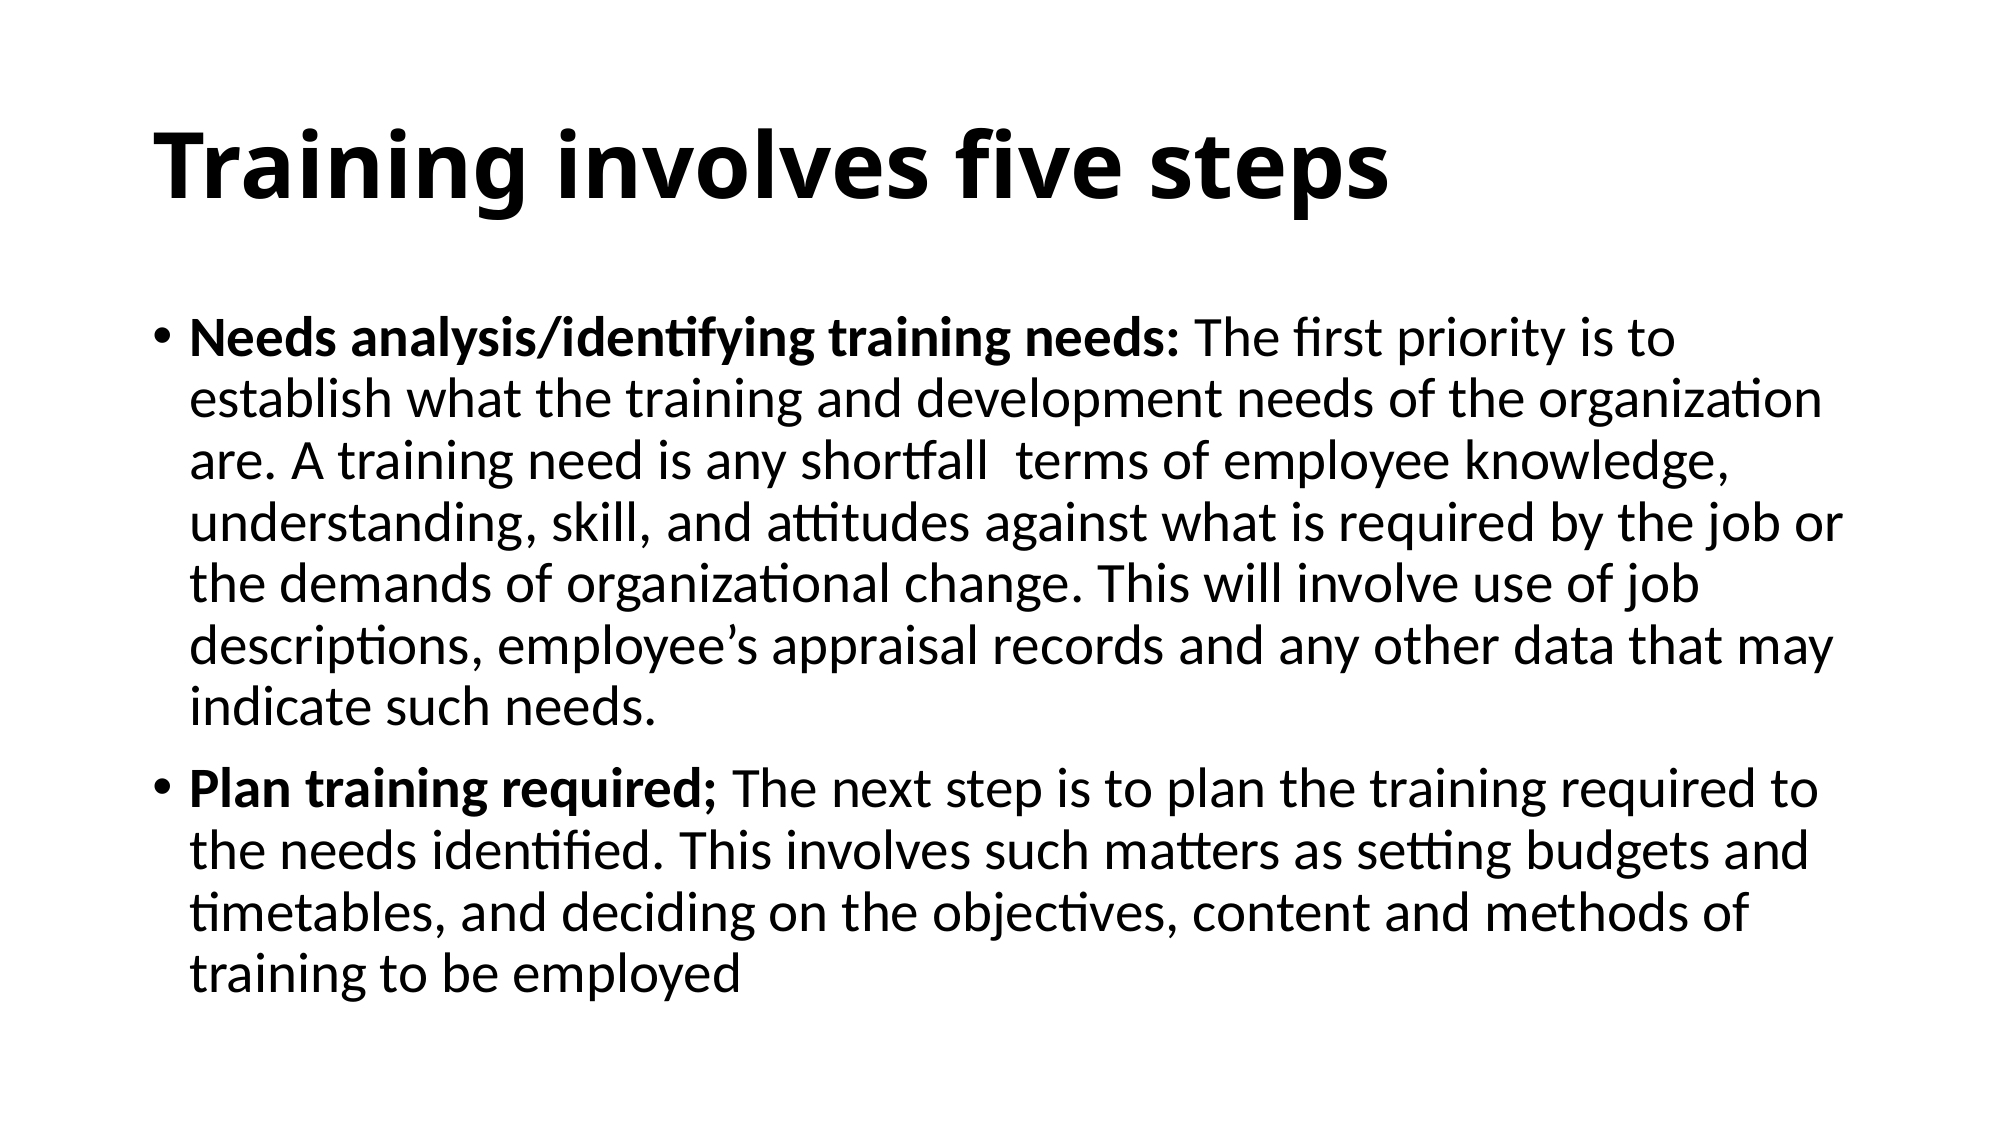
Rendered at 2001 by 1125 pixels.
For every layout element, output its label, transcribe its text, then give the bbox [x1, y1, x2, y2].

list Needs analysis/identifying training needs: The first priority is to establish what the training and development needs of the organization are. A training need is any shortfall terms of employee knowledge, understanding, skill, and attitudes against what is required by the job or the demands of organizational change. This will involve use of job descriptions, employee’s appraisal records and any other data that may indicate such needs. Plan training required; The next step is to plan the training required to the needs identified. This involves such matters as setting budgets and timetables, and deciding on the objectives, content and methods of training to be employed [137, 299, 1863, 1014]
title Training involves five steps [137, 59, 1863, 278]
